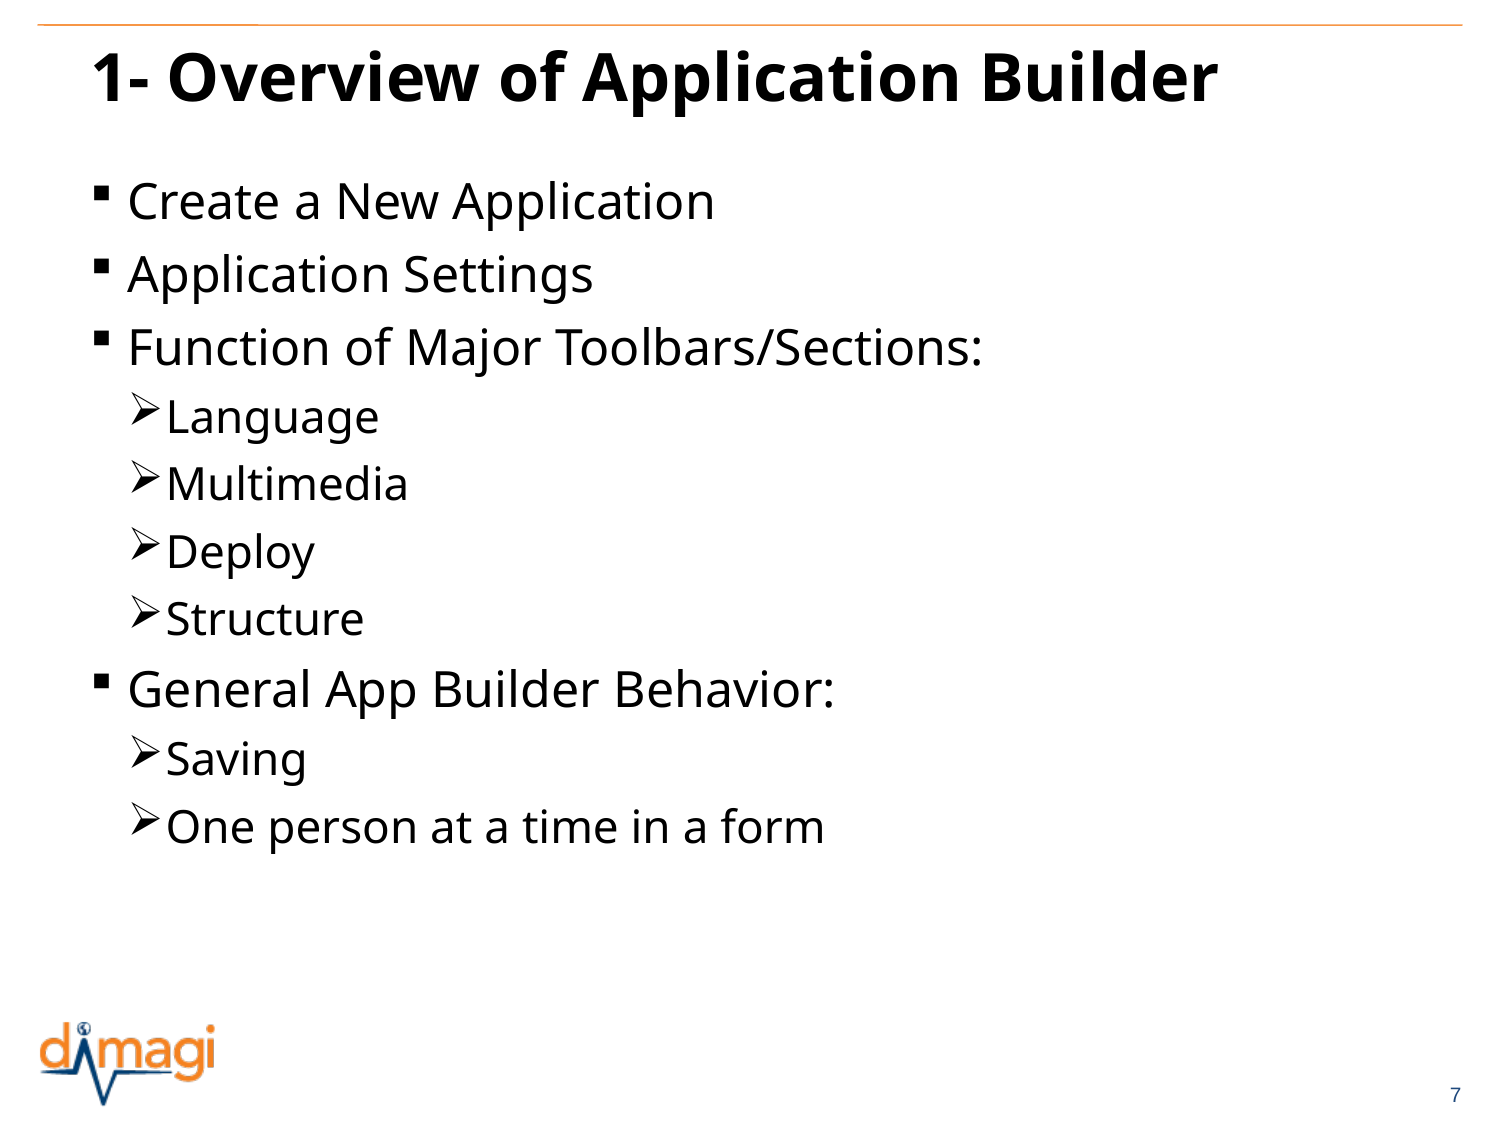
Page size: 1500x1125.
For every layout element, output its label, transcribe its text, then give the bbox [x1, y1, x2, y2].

title 1- Overview of Application Builder [74, 37, 1426, 113]
picture [17, 1009, 234, 1110]
list Create a New Application Application Settings Function of Major Toolbars/Sections: Language Multimedia Deploy Structure General App Builder Behavior: Saving One person at a time in a form [74, 162, 1426, 1038]
